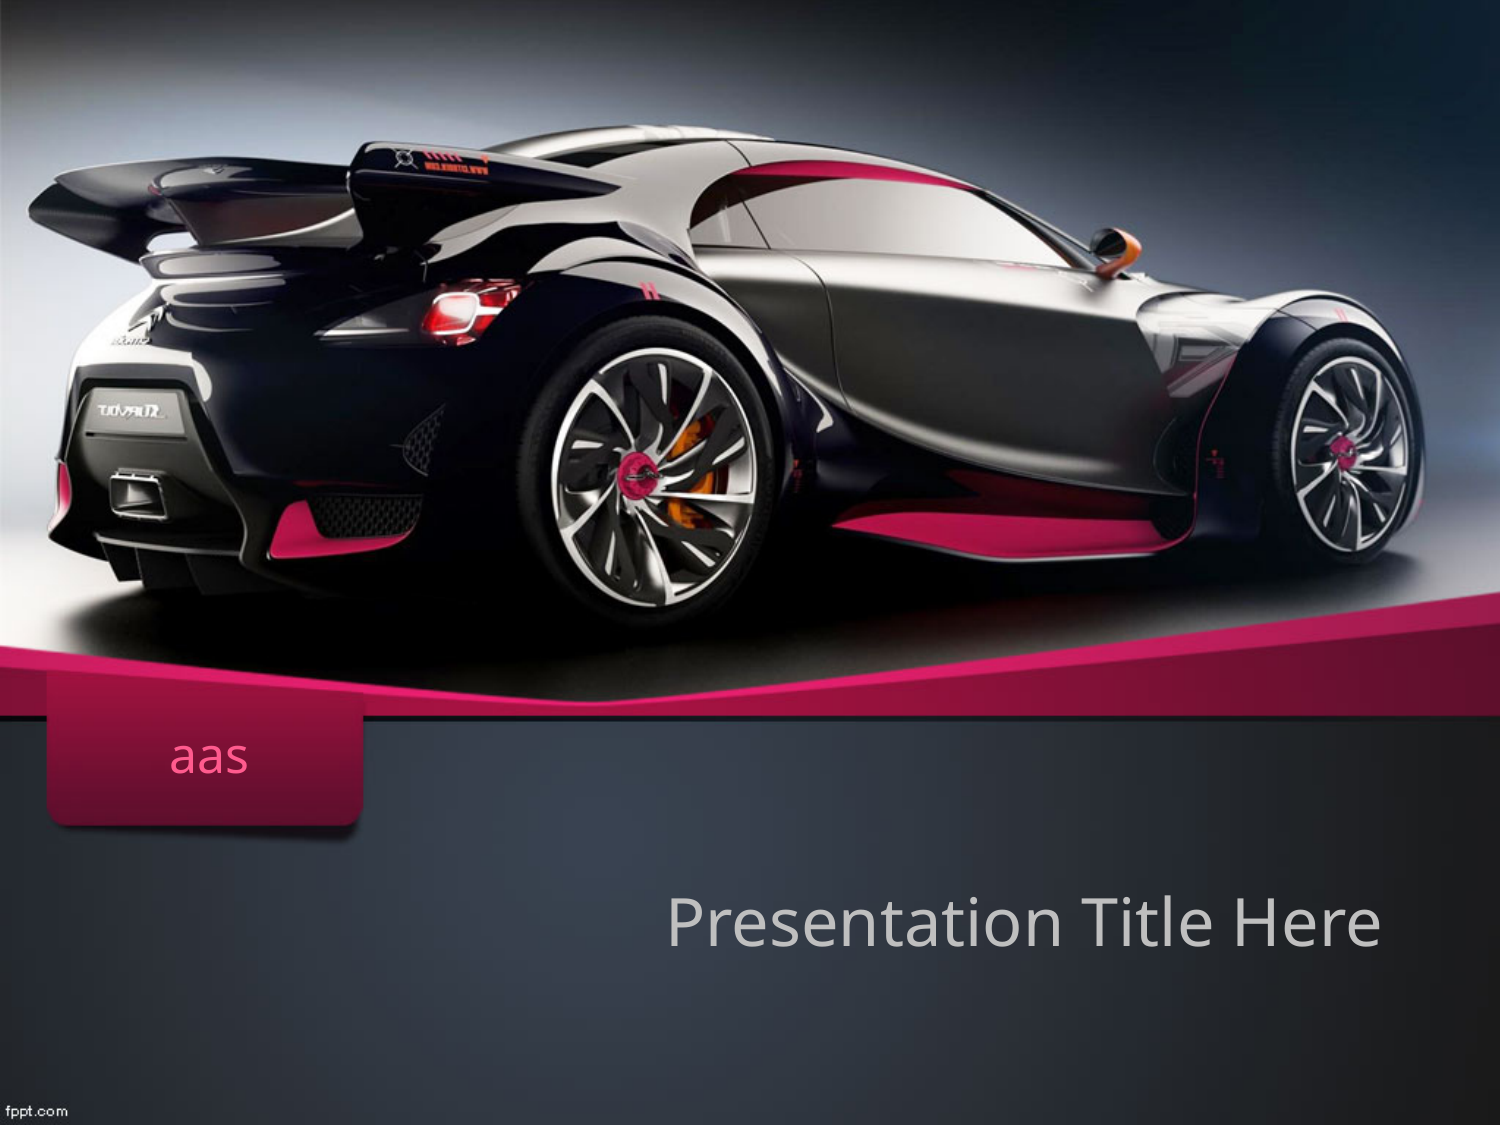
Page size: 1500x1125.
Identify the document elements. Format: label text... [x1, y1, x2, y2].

picture [0, 0, 1500, 1125]
title Presentation Title Here [123, 798, 1399, 1040]
subtitle aas [88, 716, 330, 819]
